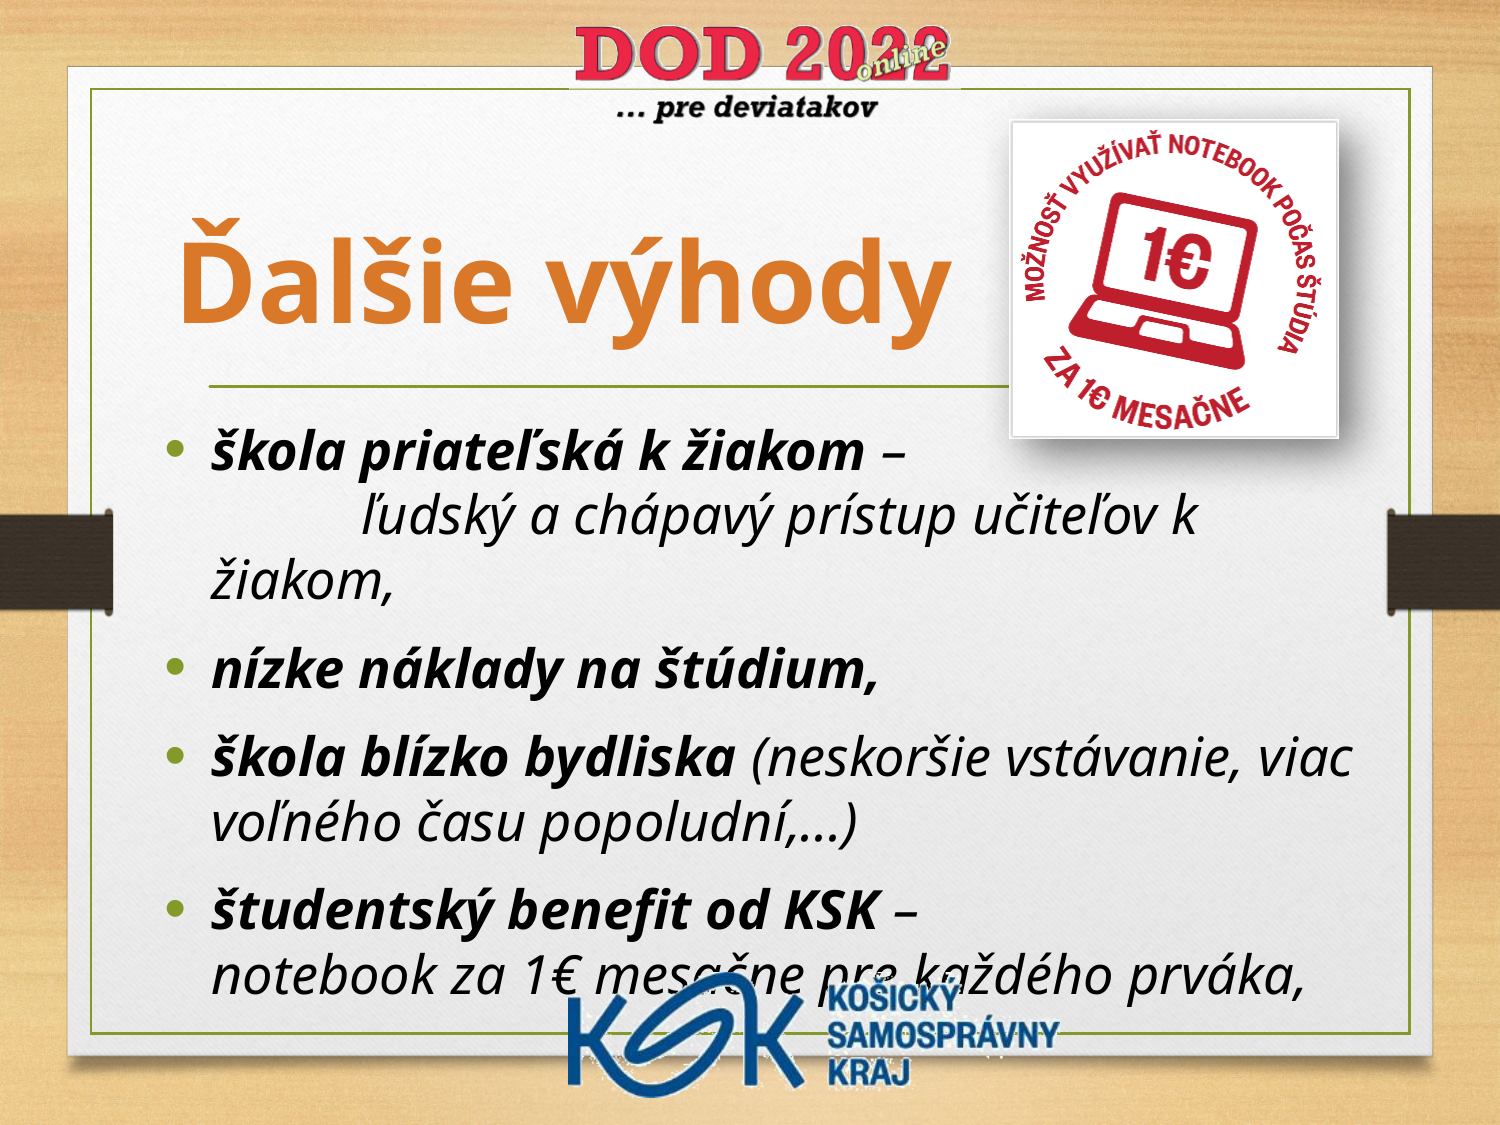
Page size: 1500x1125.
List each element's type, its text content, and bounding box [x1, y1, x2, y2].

list škola priateľská k žiakom – ľudský a chápavý prístup učiteľov k žiakom, nízke náklady na štúdium, škola blízko bydliska (neskoršie vstávanie, viac voľného času popoludní,...) študentský benefit od KSK – notebook za 1€ mesačne pre každého prváka, [149, 408, 1378, 1102]
title Ďalšie výhody [159, 196, 992, 362]
picture [0, 0, 1500, 1125]
